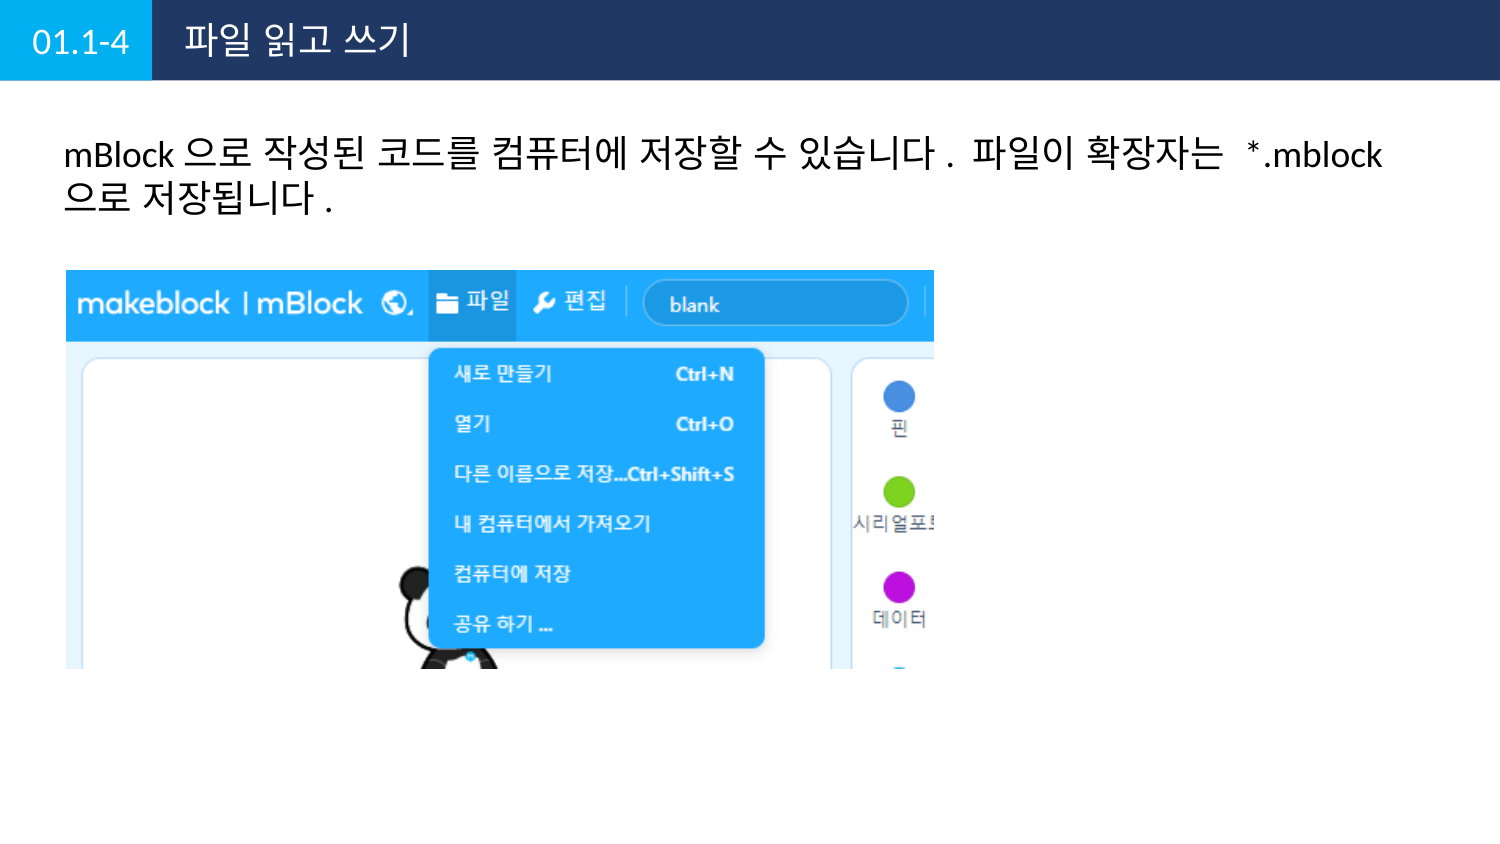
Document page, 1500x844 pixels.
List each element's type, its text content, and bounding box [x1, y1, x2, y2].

text_box 파일 읽고 쓰기 [169, 9, 945, 70]
text_box mBlock으로 작성된 코드를 컴퓨터에 저장할 수 있습니다. 파일이 확장자는 *.mblock 으로 저장됩니다. [48, 122, 1442, 228]
text_box [0, 0, 153, 81]
text_box [153, 0, 1500, 81]
text_box 01.1-4 [17, 9, 153, 70]
picture [66, 270, 934, 669]
